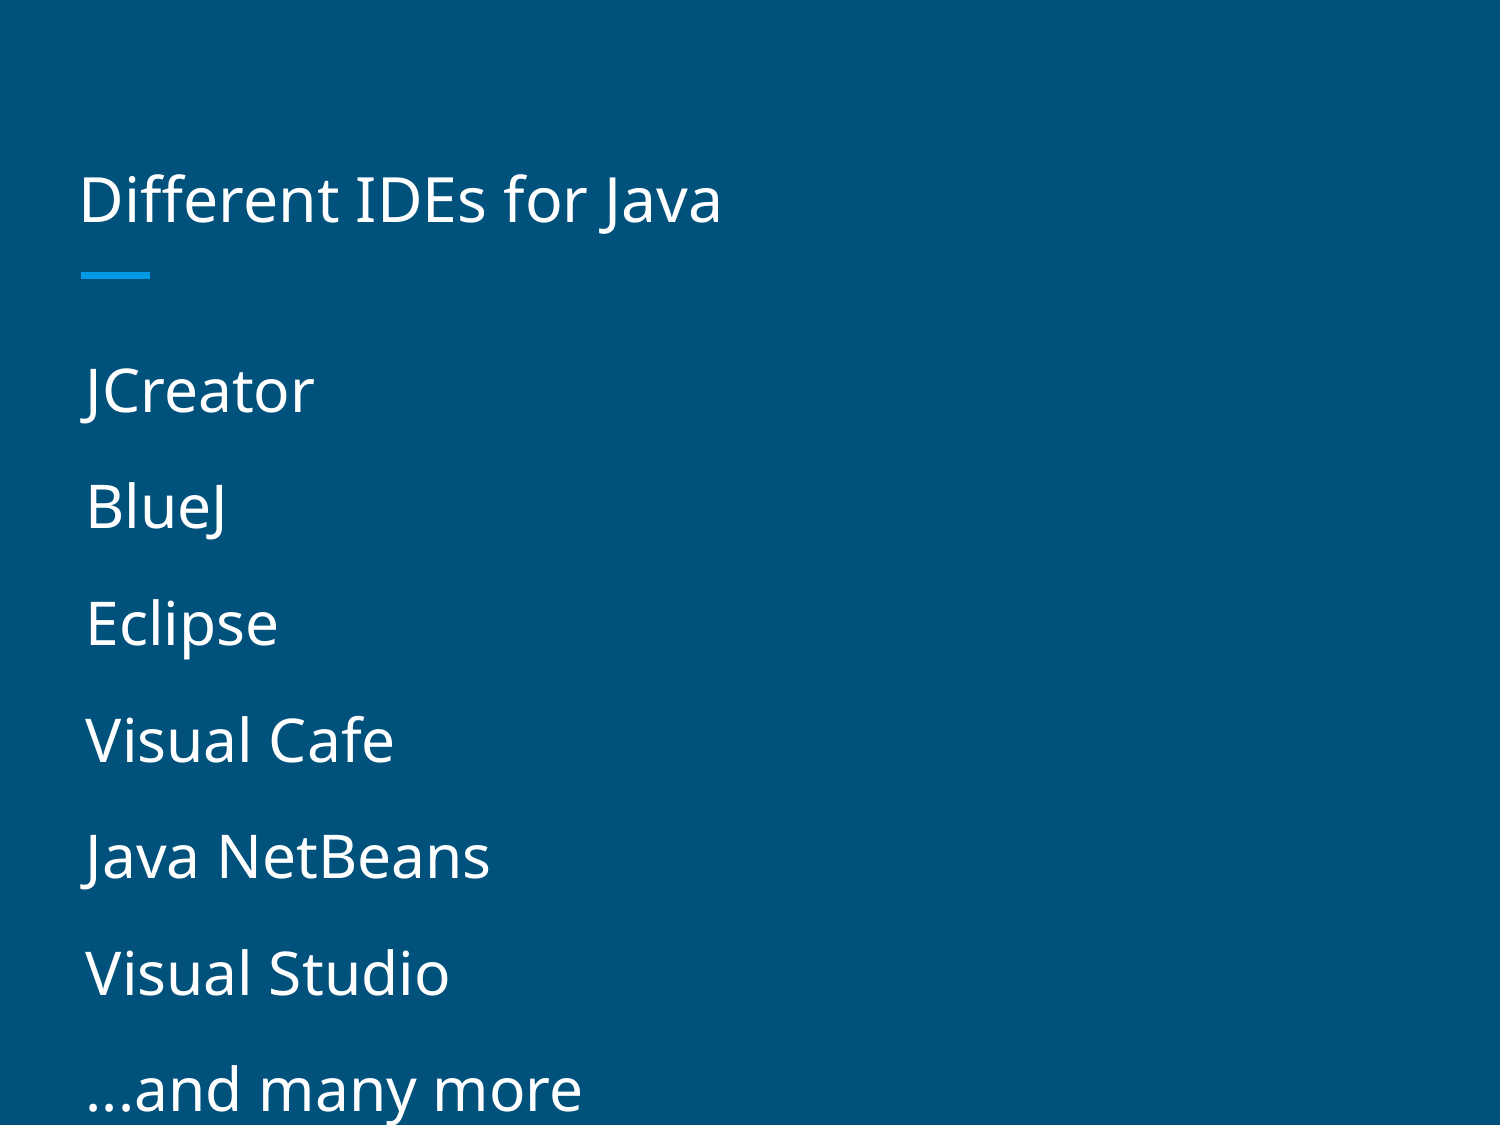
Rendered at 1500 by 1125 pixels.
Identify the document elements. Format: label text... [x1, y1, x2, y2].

title Different IDEs for Java [63, 100, 1437, 251]
list JCreator BlueJ Eclipse Visual Cafe Java NetBeans Visual Studio ...and many more [63, 325, 1437, 1110]
